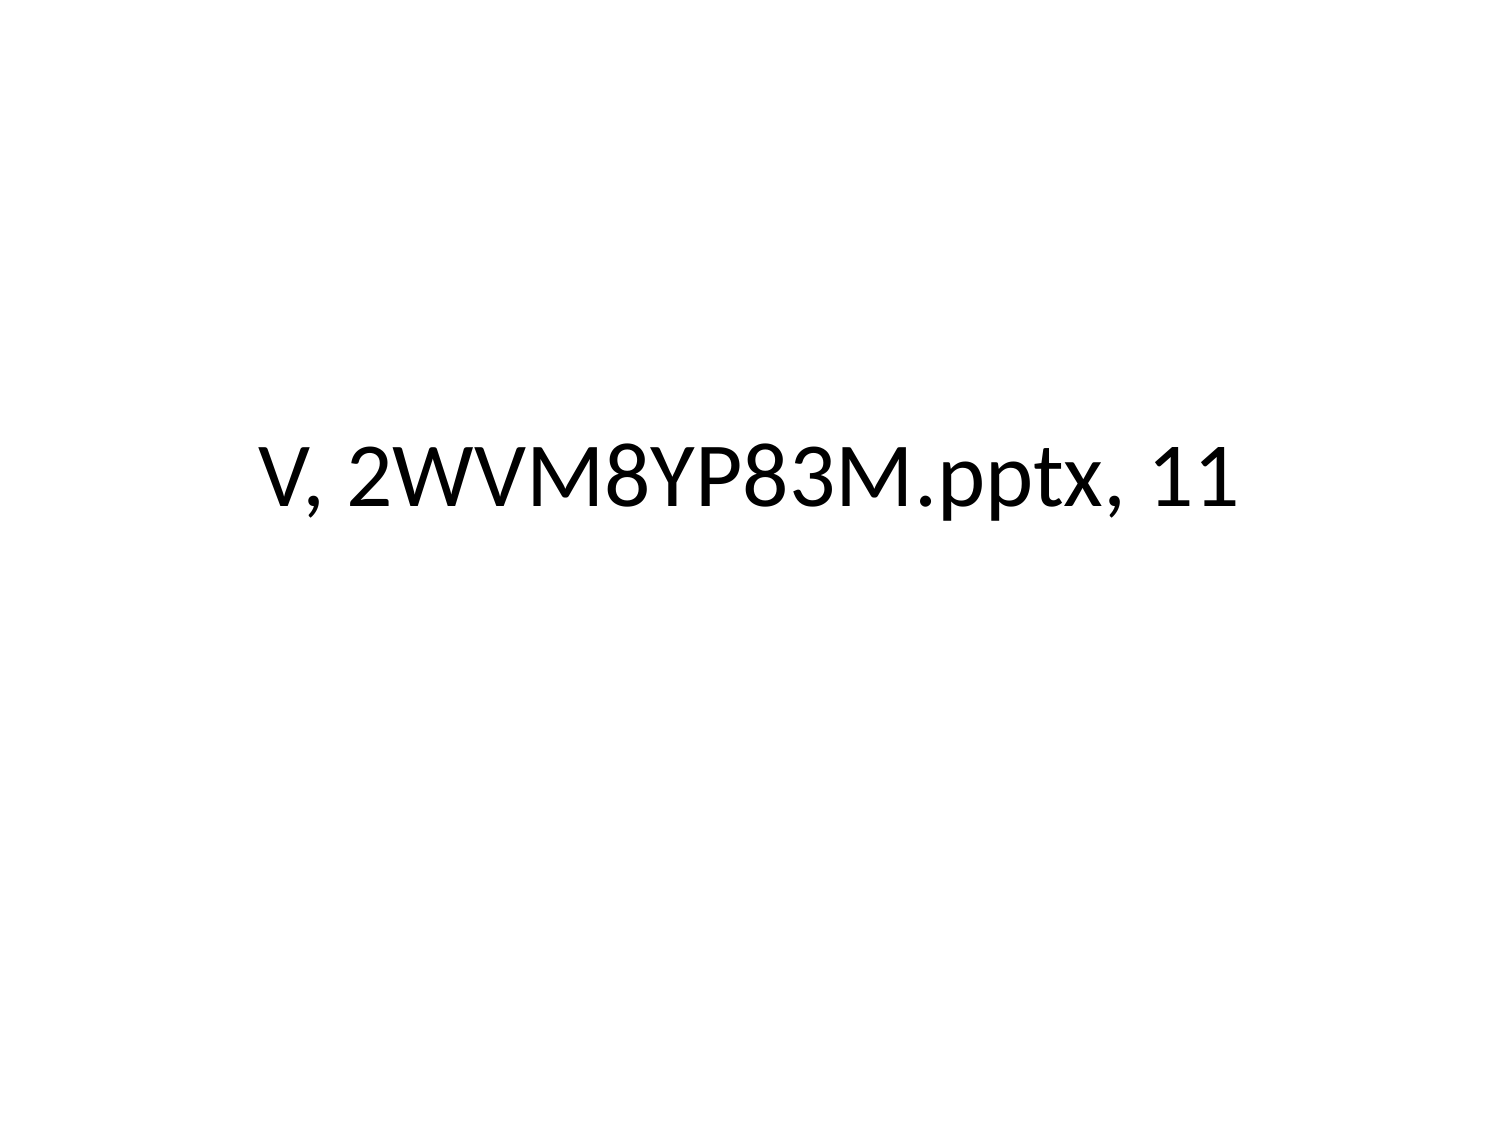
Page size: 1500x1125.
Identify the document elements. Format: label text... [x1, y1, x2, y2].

title V, 2WVM8YP83M.pptx, 11 [112, 349, 1388, 591]
